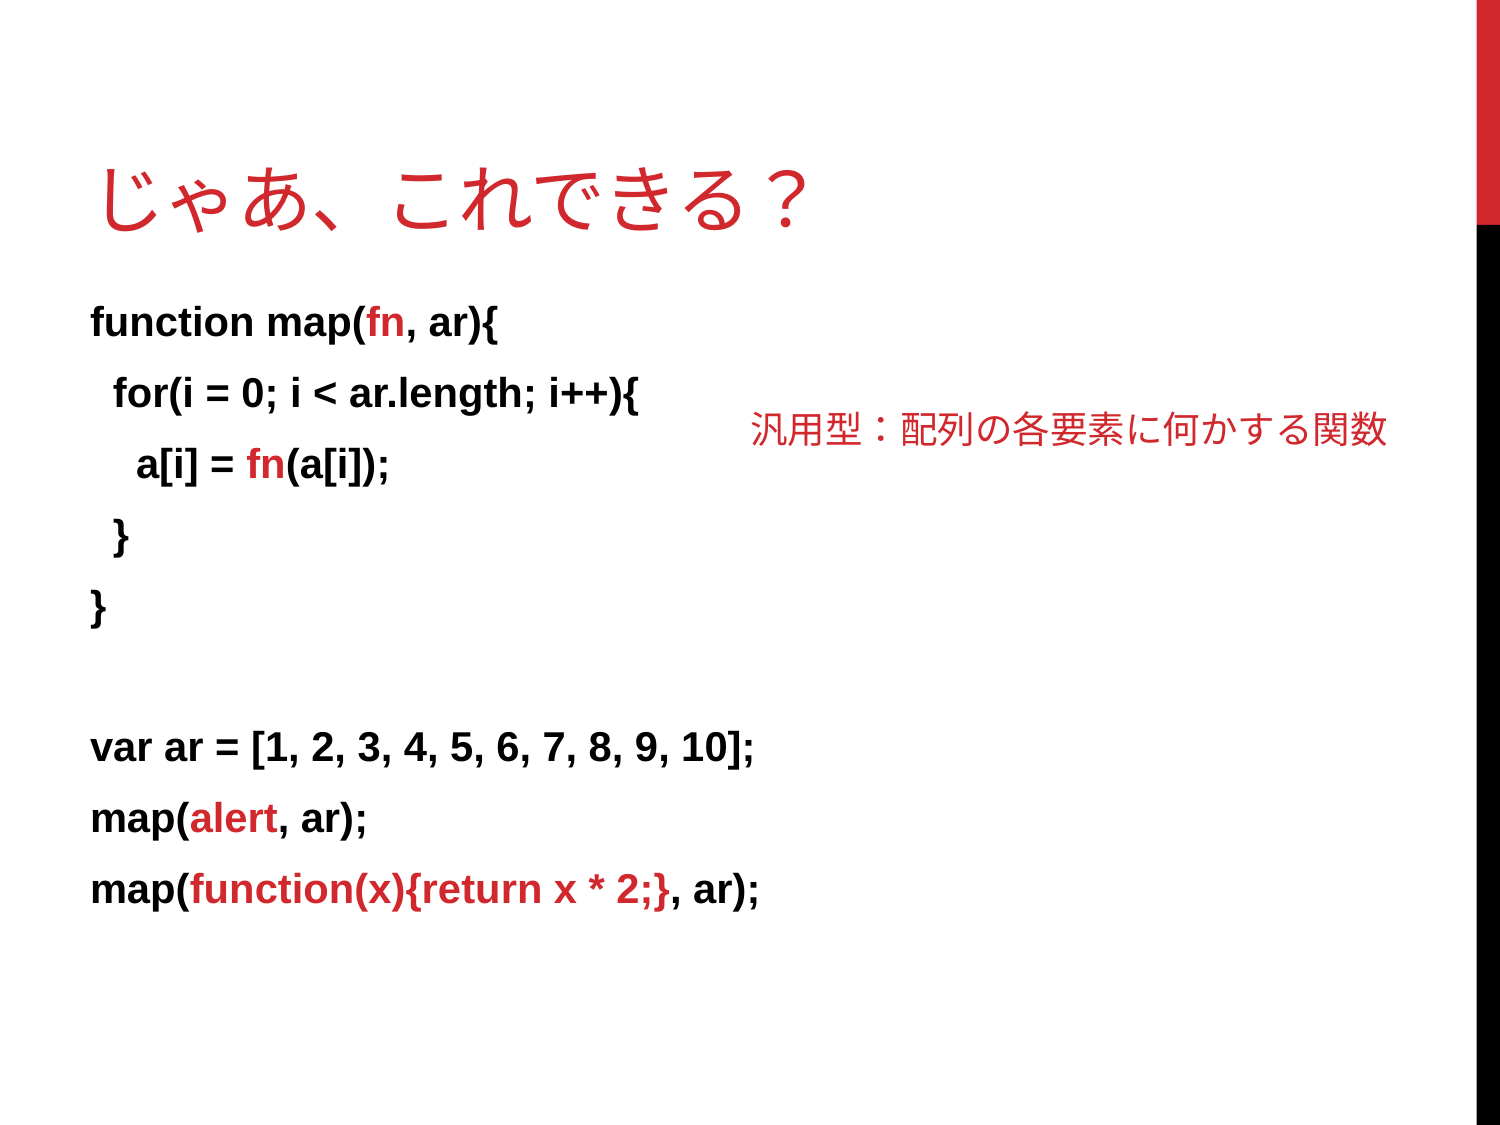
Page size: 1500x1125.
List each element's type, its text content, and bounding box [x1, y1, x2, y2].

title じゃあ、これできる？ [75, 25, 1025, 250]
text_box 汎用型：配列の各要素に何かする関数 [735, 399, 1403, 459]
list function map(fn, ar){ for(i = 0; i < ar.length; i++){ a[i] = fn(a[i]); } } var ar = [1, 2, 3, 4, 5, 6, 7, 8, 9, 10]; map(alert, ar); map(function(x){return x * 2;}, ar); [75, 287, 1325, 1005]
